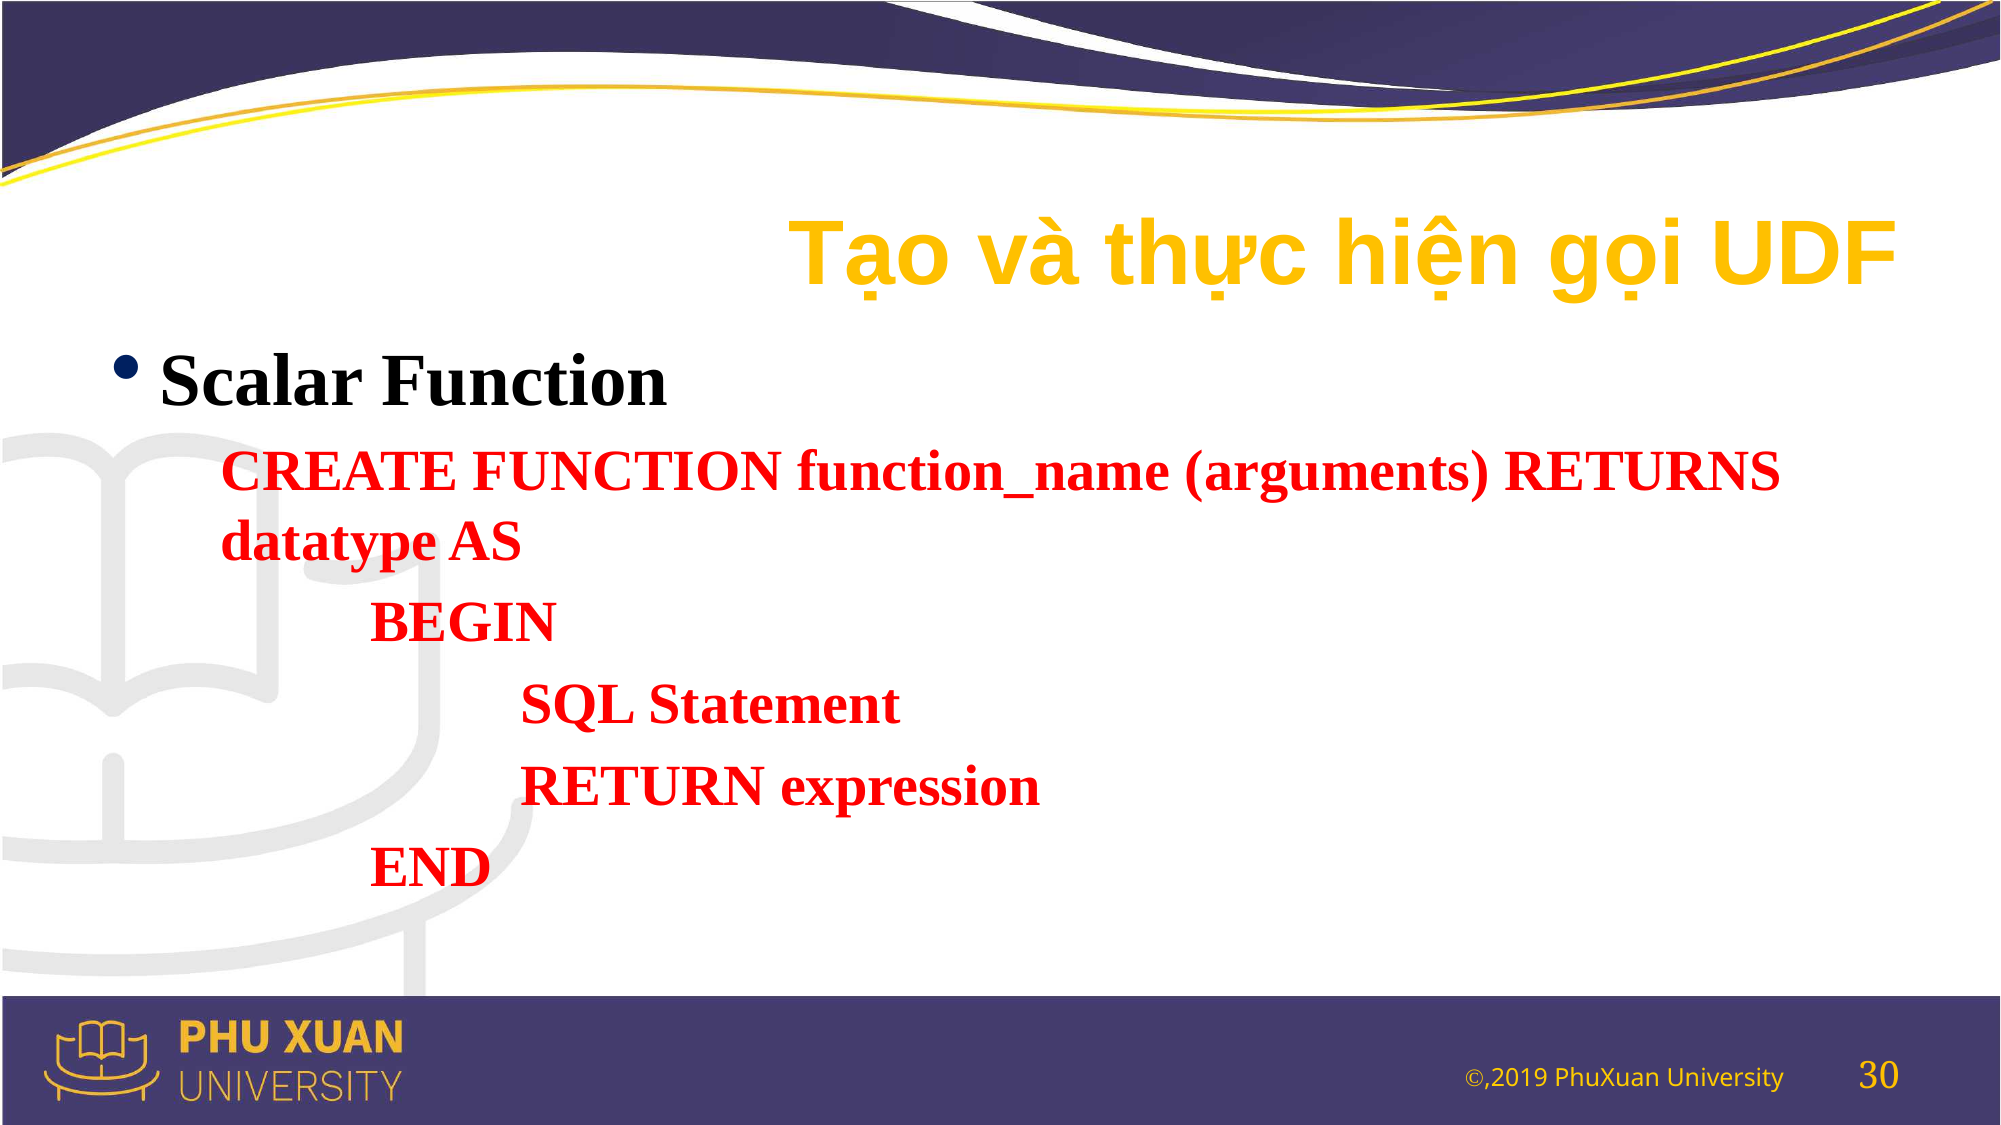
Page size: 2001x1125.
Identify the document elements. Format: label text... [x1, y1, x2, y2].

picture [0, 0, 2001, 1125]
slide_number 30 [1733, 1042, 1900, 1103]
list Scalar Function CREATE FUNCTION function_name (arguments) RETURNS datatype AS BEGIN SQL Statement RETURN expression END [99, 322, 1900, 1043]
title Tạo và thực hiện gọi UDF [99, 115, 1900, 304]
